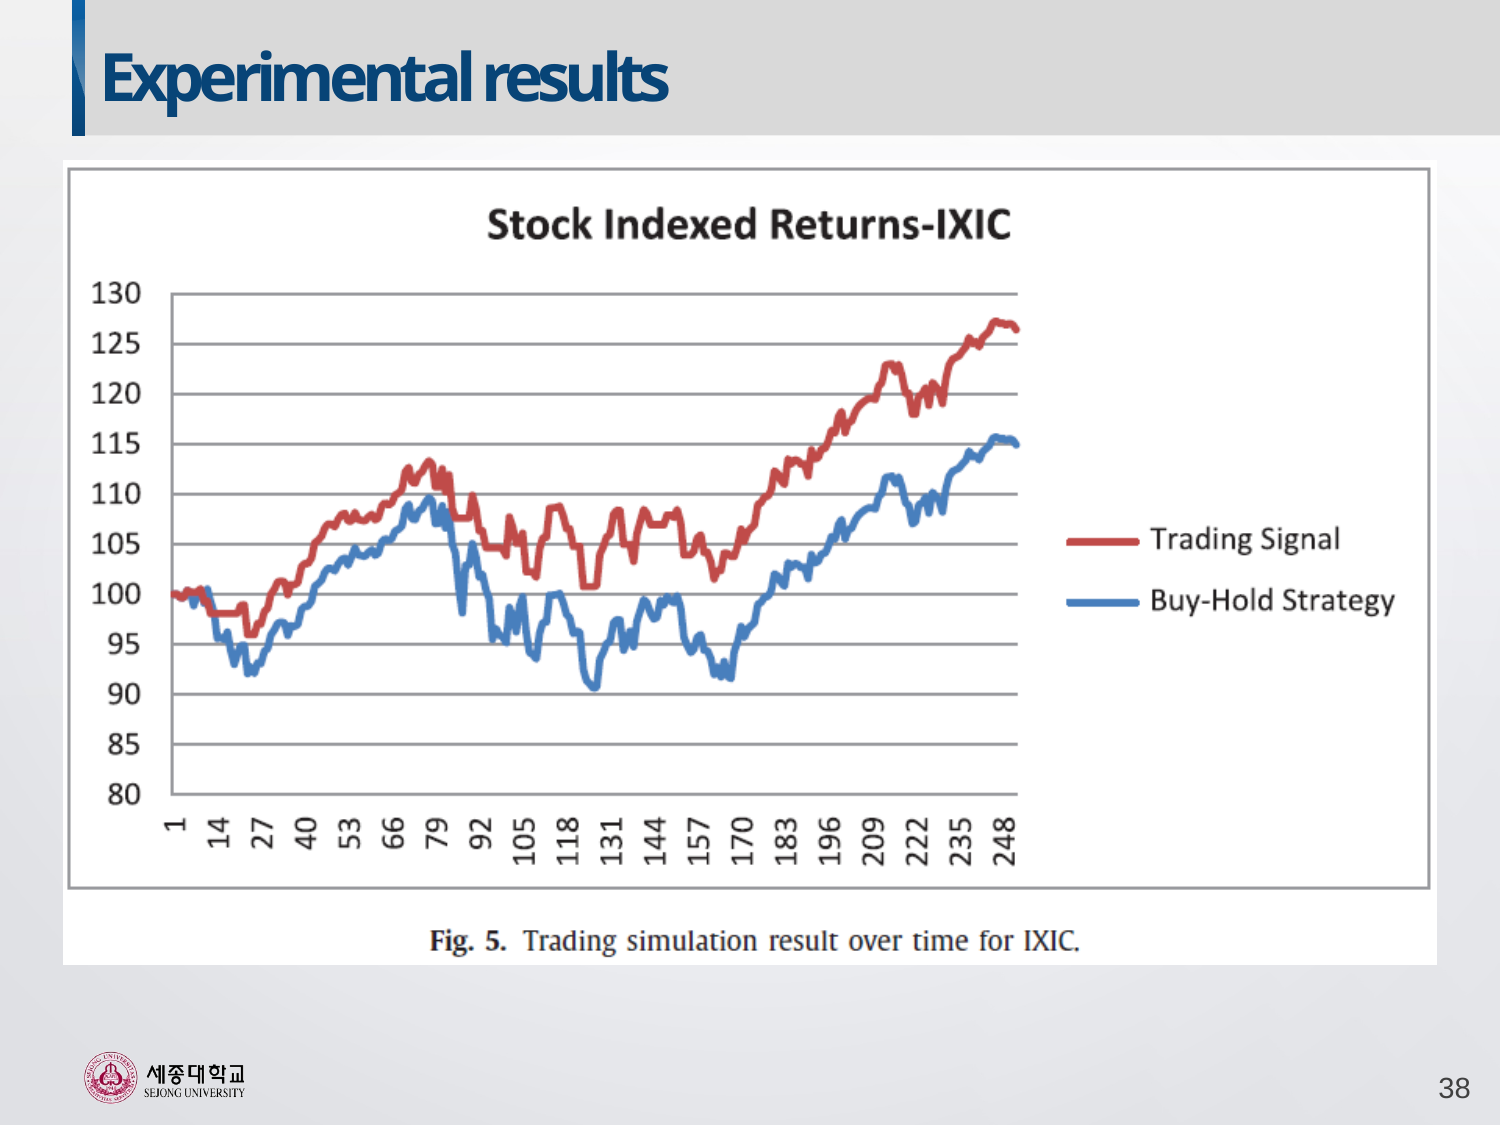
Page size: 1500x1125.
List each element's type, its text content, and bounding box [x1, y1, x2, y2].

list Experimental results [84, 27, 1439, 111]
picture [0, 0, 1500, 1125]
